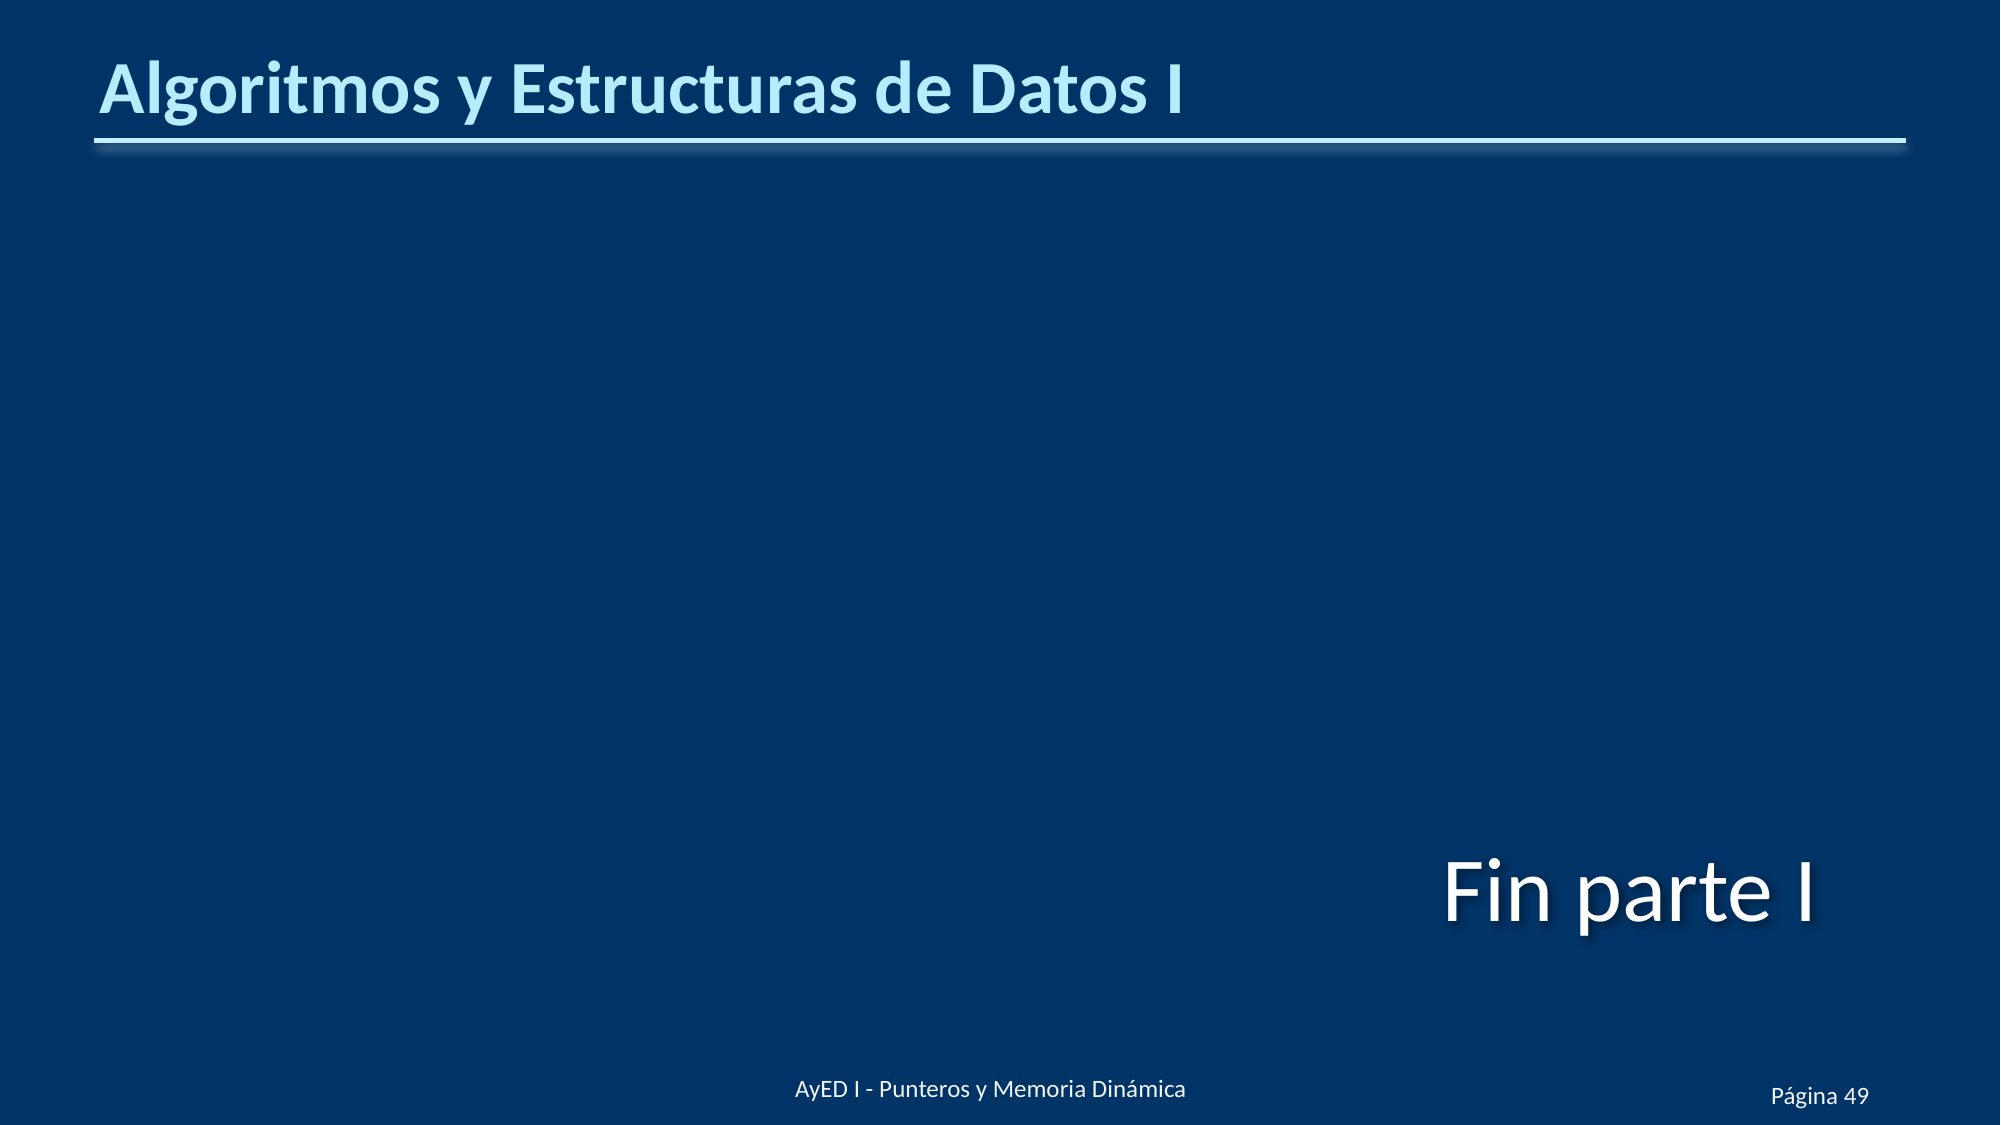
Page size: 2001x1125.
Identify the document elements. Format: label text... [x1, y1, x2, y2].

text_box Fin parte I [1425, 820, 1835, 949]
footer AyED I - Punteros y Memoria Dinámica [795, 1042, 1514, 1103]
slide_number Página 49 [1672, 1049, 1870, 1110]
title Algoritmos y Estructuras de Datos I [99, 46, 1900, 129]
